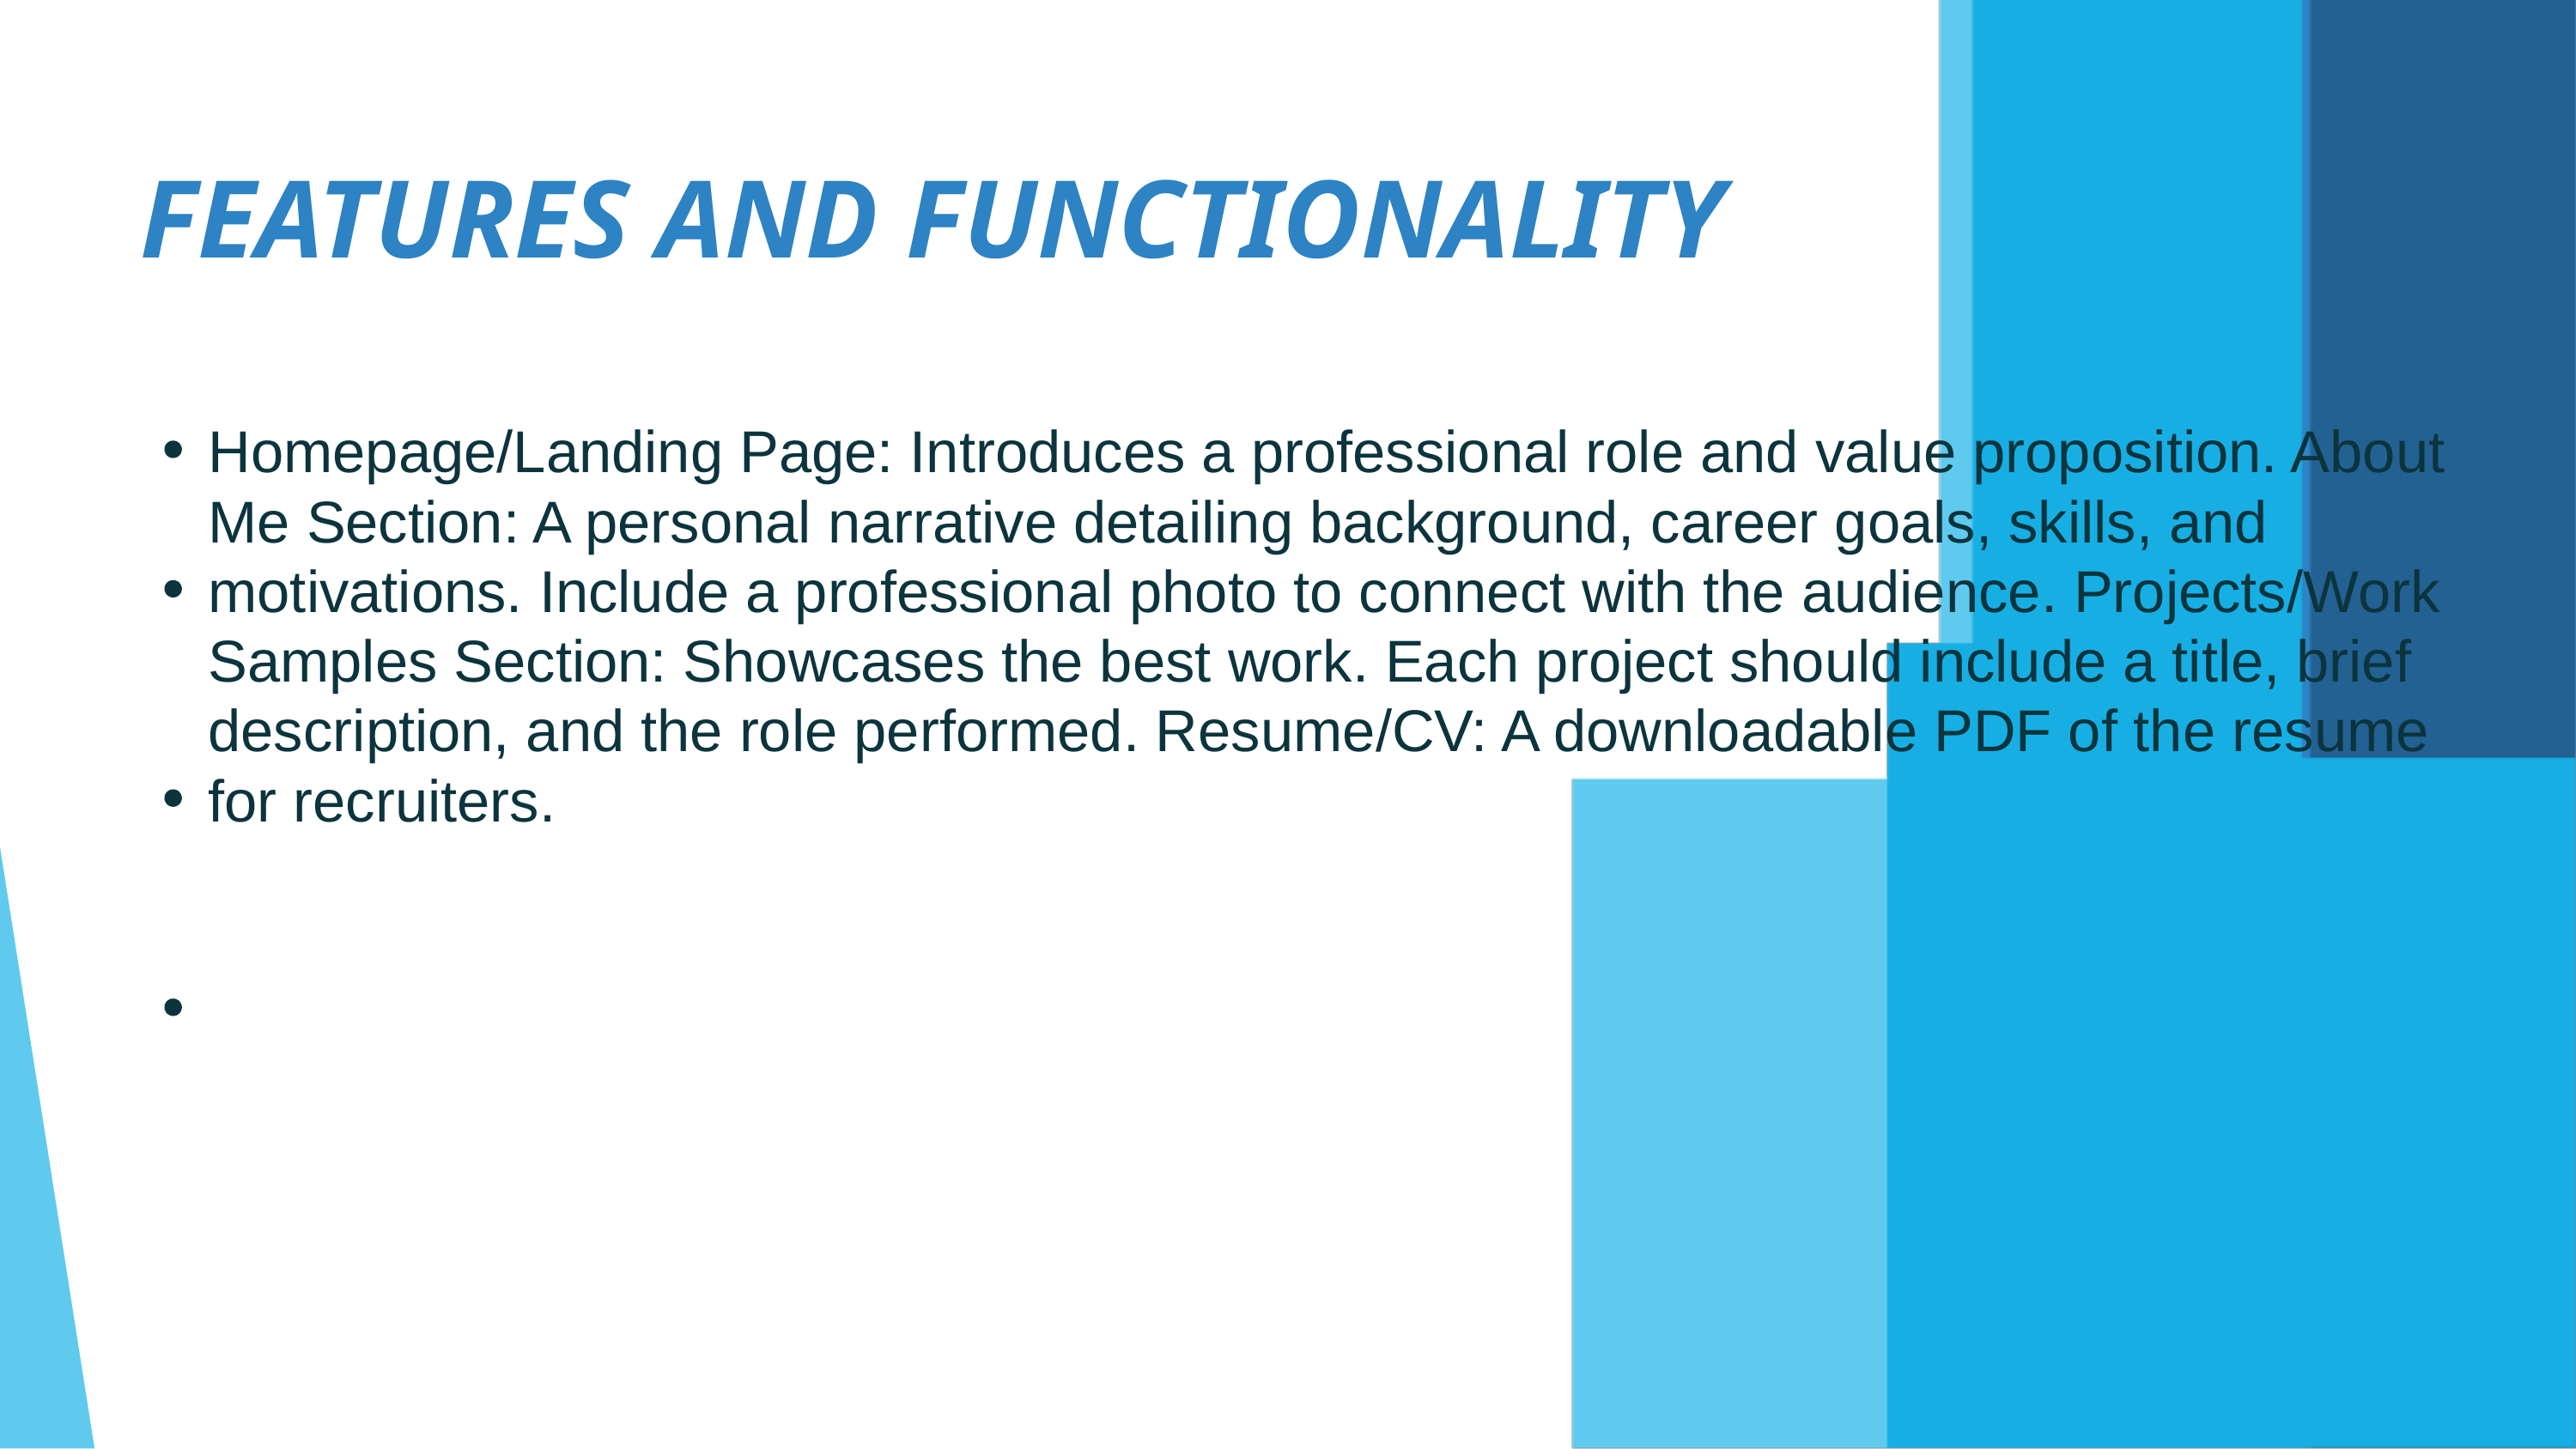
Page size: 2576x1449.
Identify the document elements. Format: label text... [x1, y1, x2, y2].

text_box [0, 846, 95, 1449]
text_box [164, 579, 183, 598]
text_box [164, 789, 183, 808]
text_box Homepage/Landing Page: Introduces a professional role and value proposition. About Me Section: A personal narrative detailing background, career goals, skills, and motivations. Include a professional photo to connect with the audience. Projects/Work Samples Section: Showcases the best work. Each project should include a title, brief description, and the role performed. Resume/CV: A downloadable PDF of the resume for recruiters. [208, 415, 2491, 834]
text_box FEATURES AND FUNCTIONALITY [141, 129, 1783, 280]
text_box [1564, 0, 2576, 1449]
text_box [164, 998, 183, 1016]
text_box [164, 440, 183, 458]
